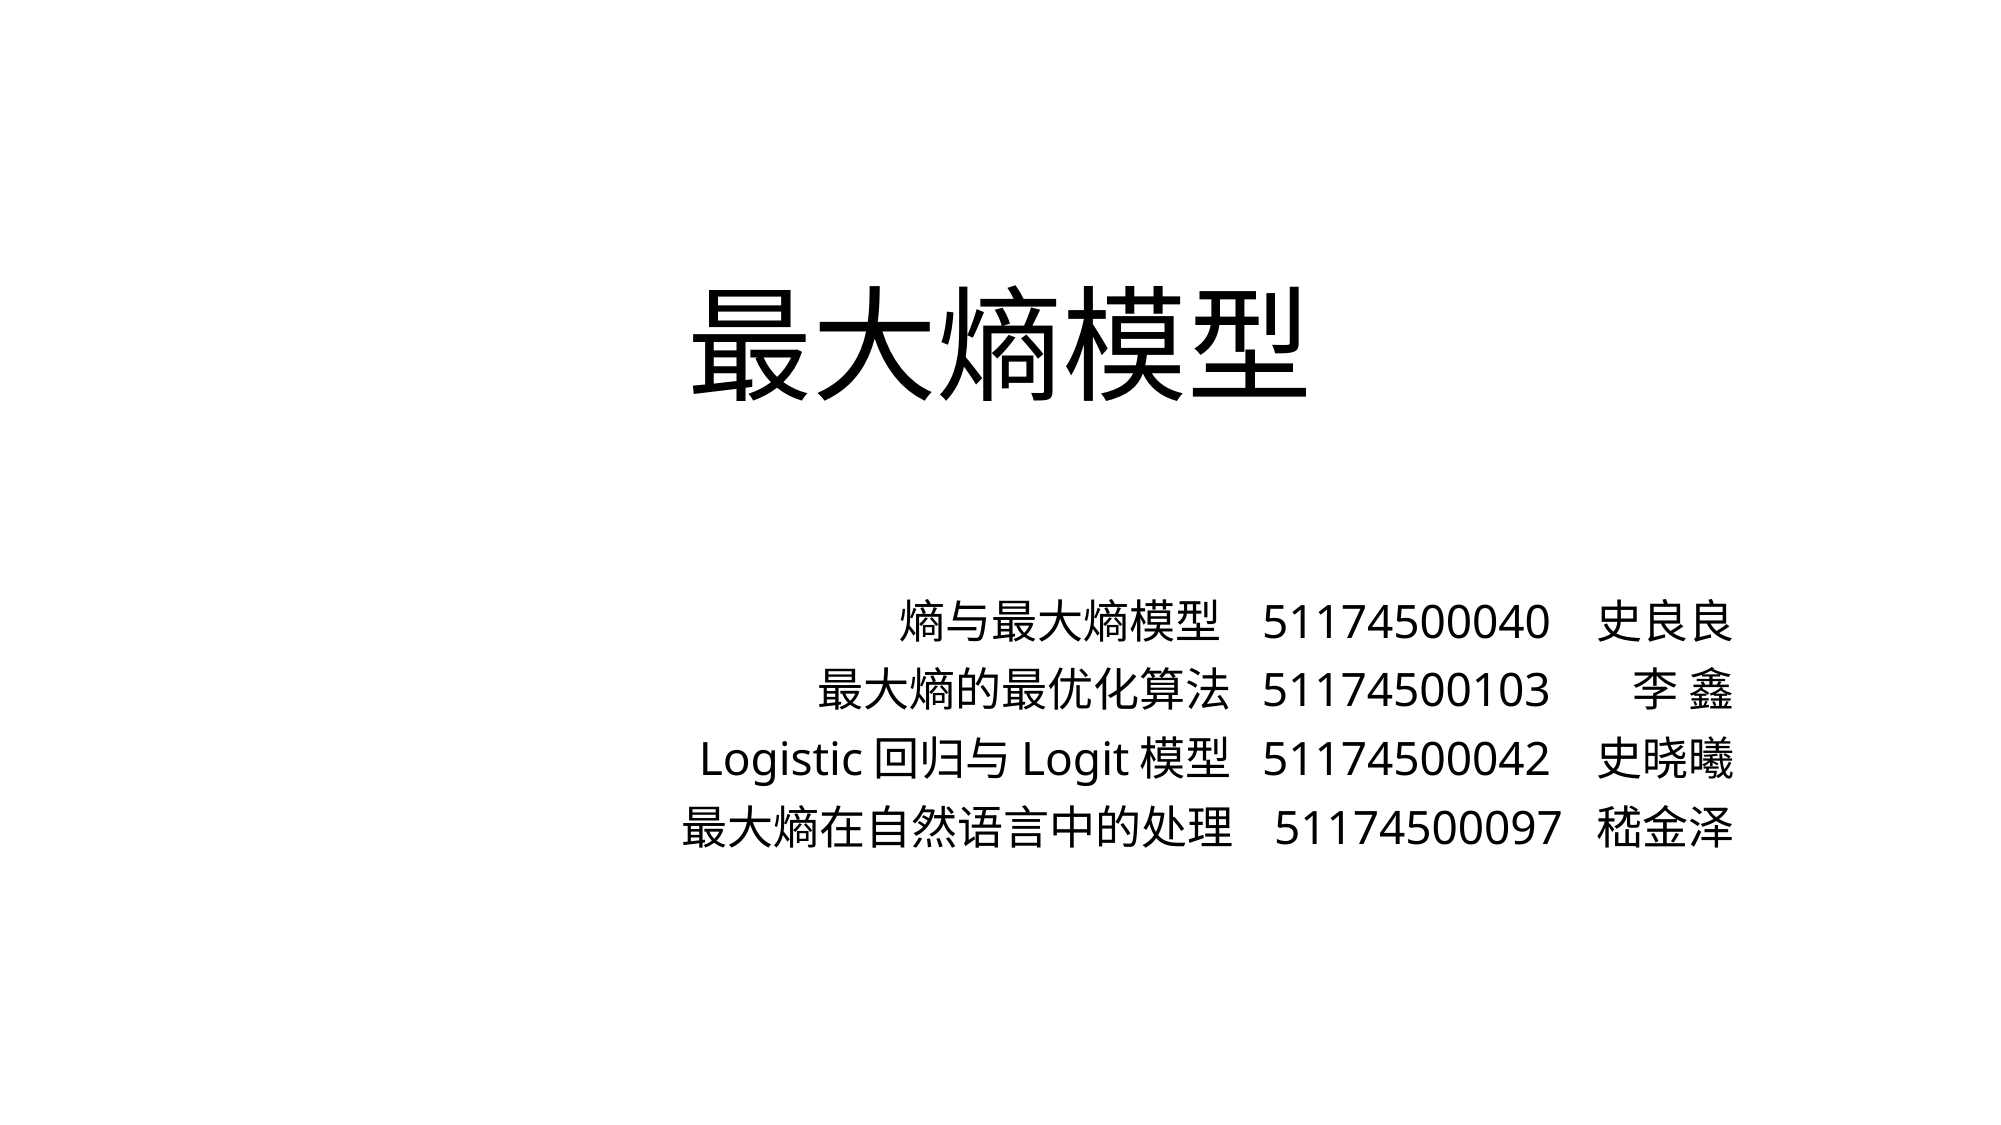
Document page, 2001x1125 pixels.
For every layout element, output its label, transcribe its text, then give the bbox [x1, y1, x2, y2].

subtitle 熵与最大熵模型 51174500040 史良良 最大熵的最优化算法 51174500103 李 鑫 Logistic回归与Logit模型 51174500042 史晓曦 最大熵在自然语言中的处理 51174500097 嵇金泽 [249, 590, 1750, 863]
title 最大熵模型 [249, 184, 1750, 576]
